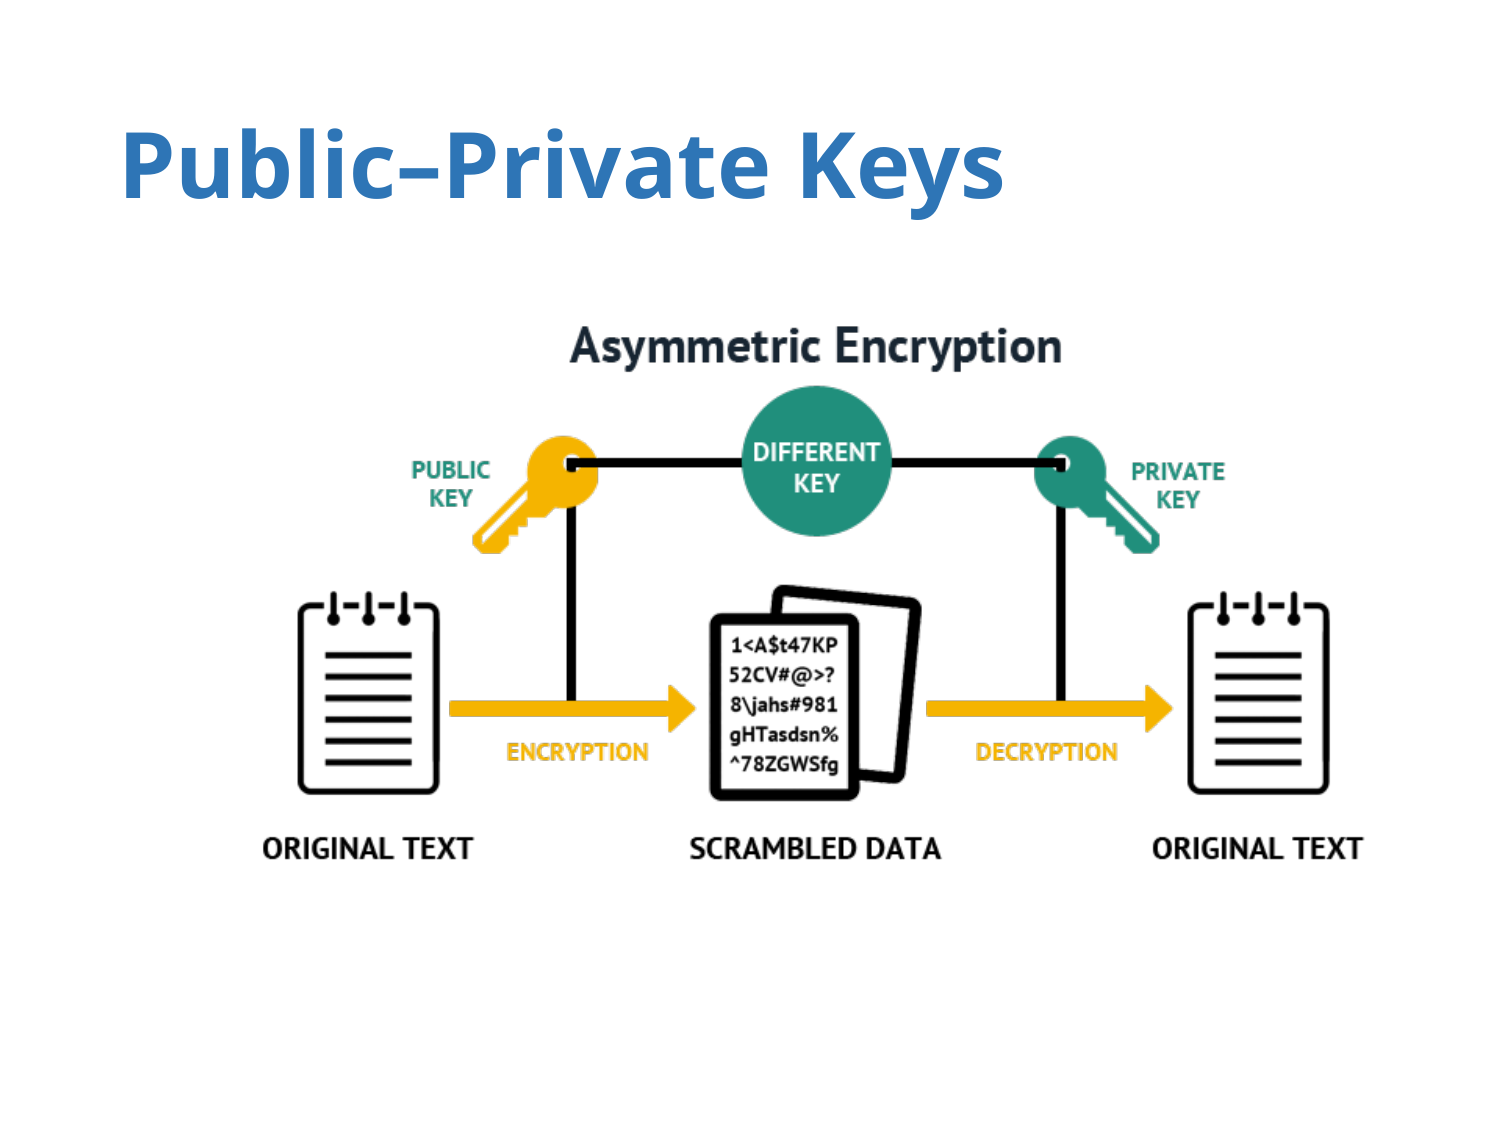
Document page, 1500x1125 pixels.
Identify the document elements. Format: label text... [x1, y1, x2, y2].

picture [251, 311, 1377, 875]
title Public–Private Keys [103, 59, 1397, 278]
